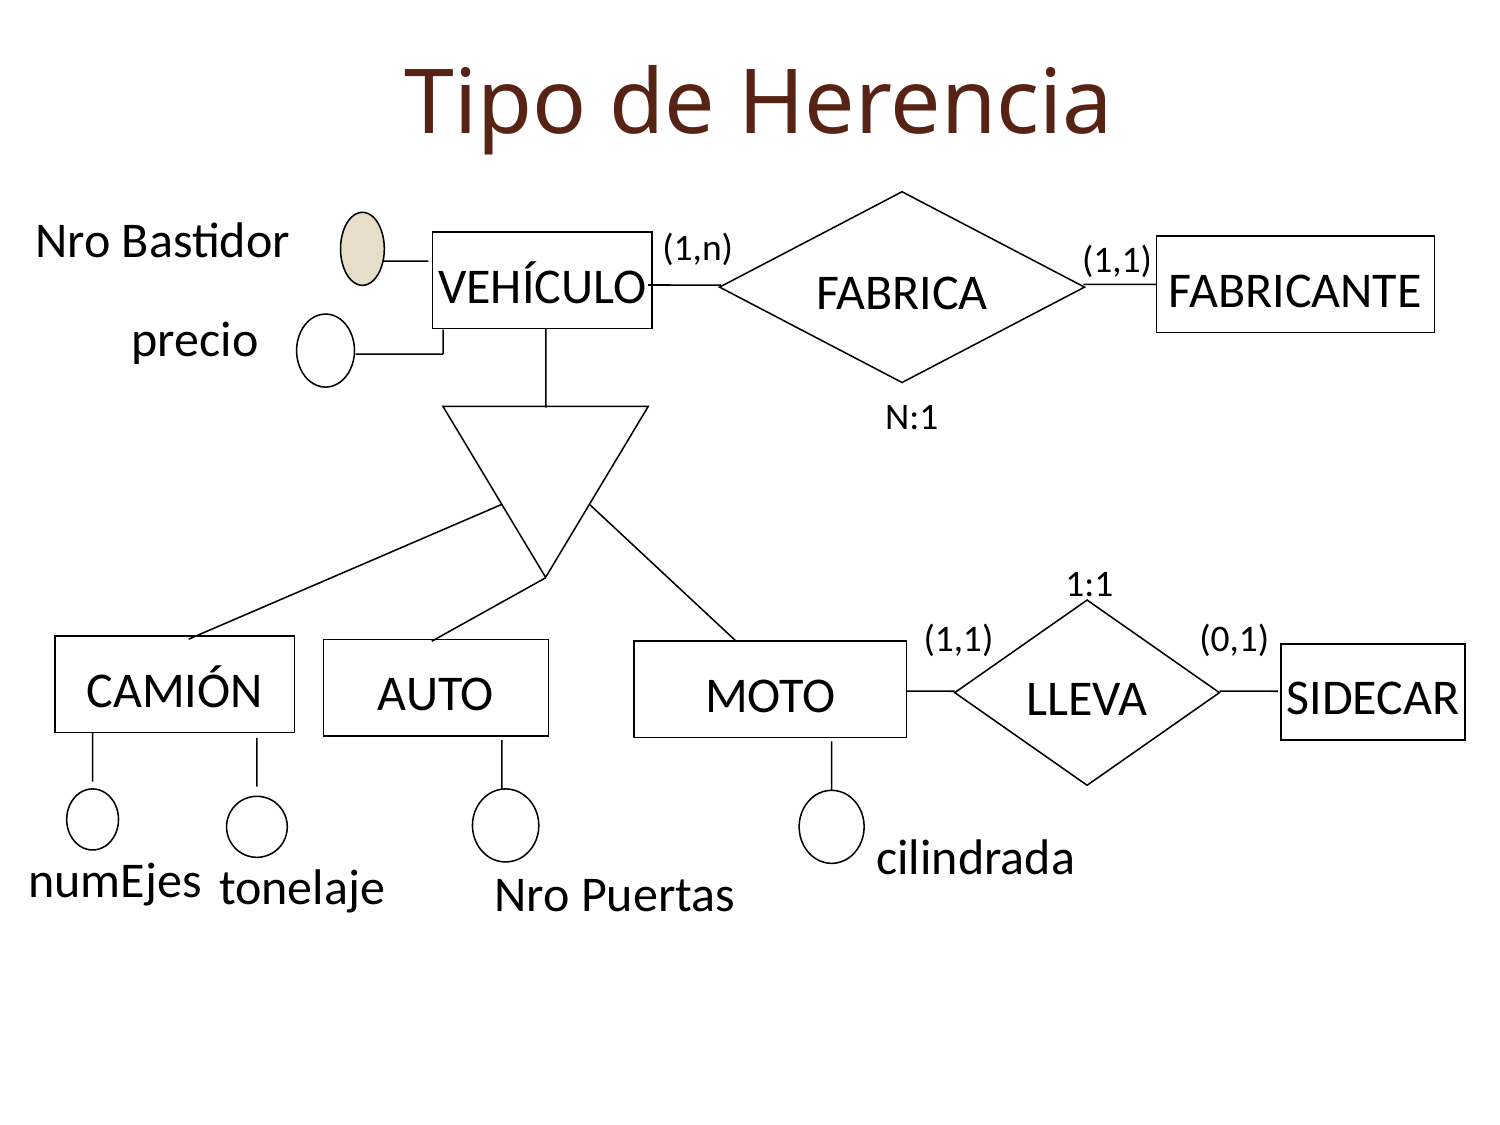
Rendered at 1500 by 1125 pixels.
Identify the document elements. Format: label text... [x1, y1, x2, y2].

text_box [26, 191, 1466, 953]
text_box Tipo de Herencia [52, 4, 1466, 191]
